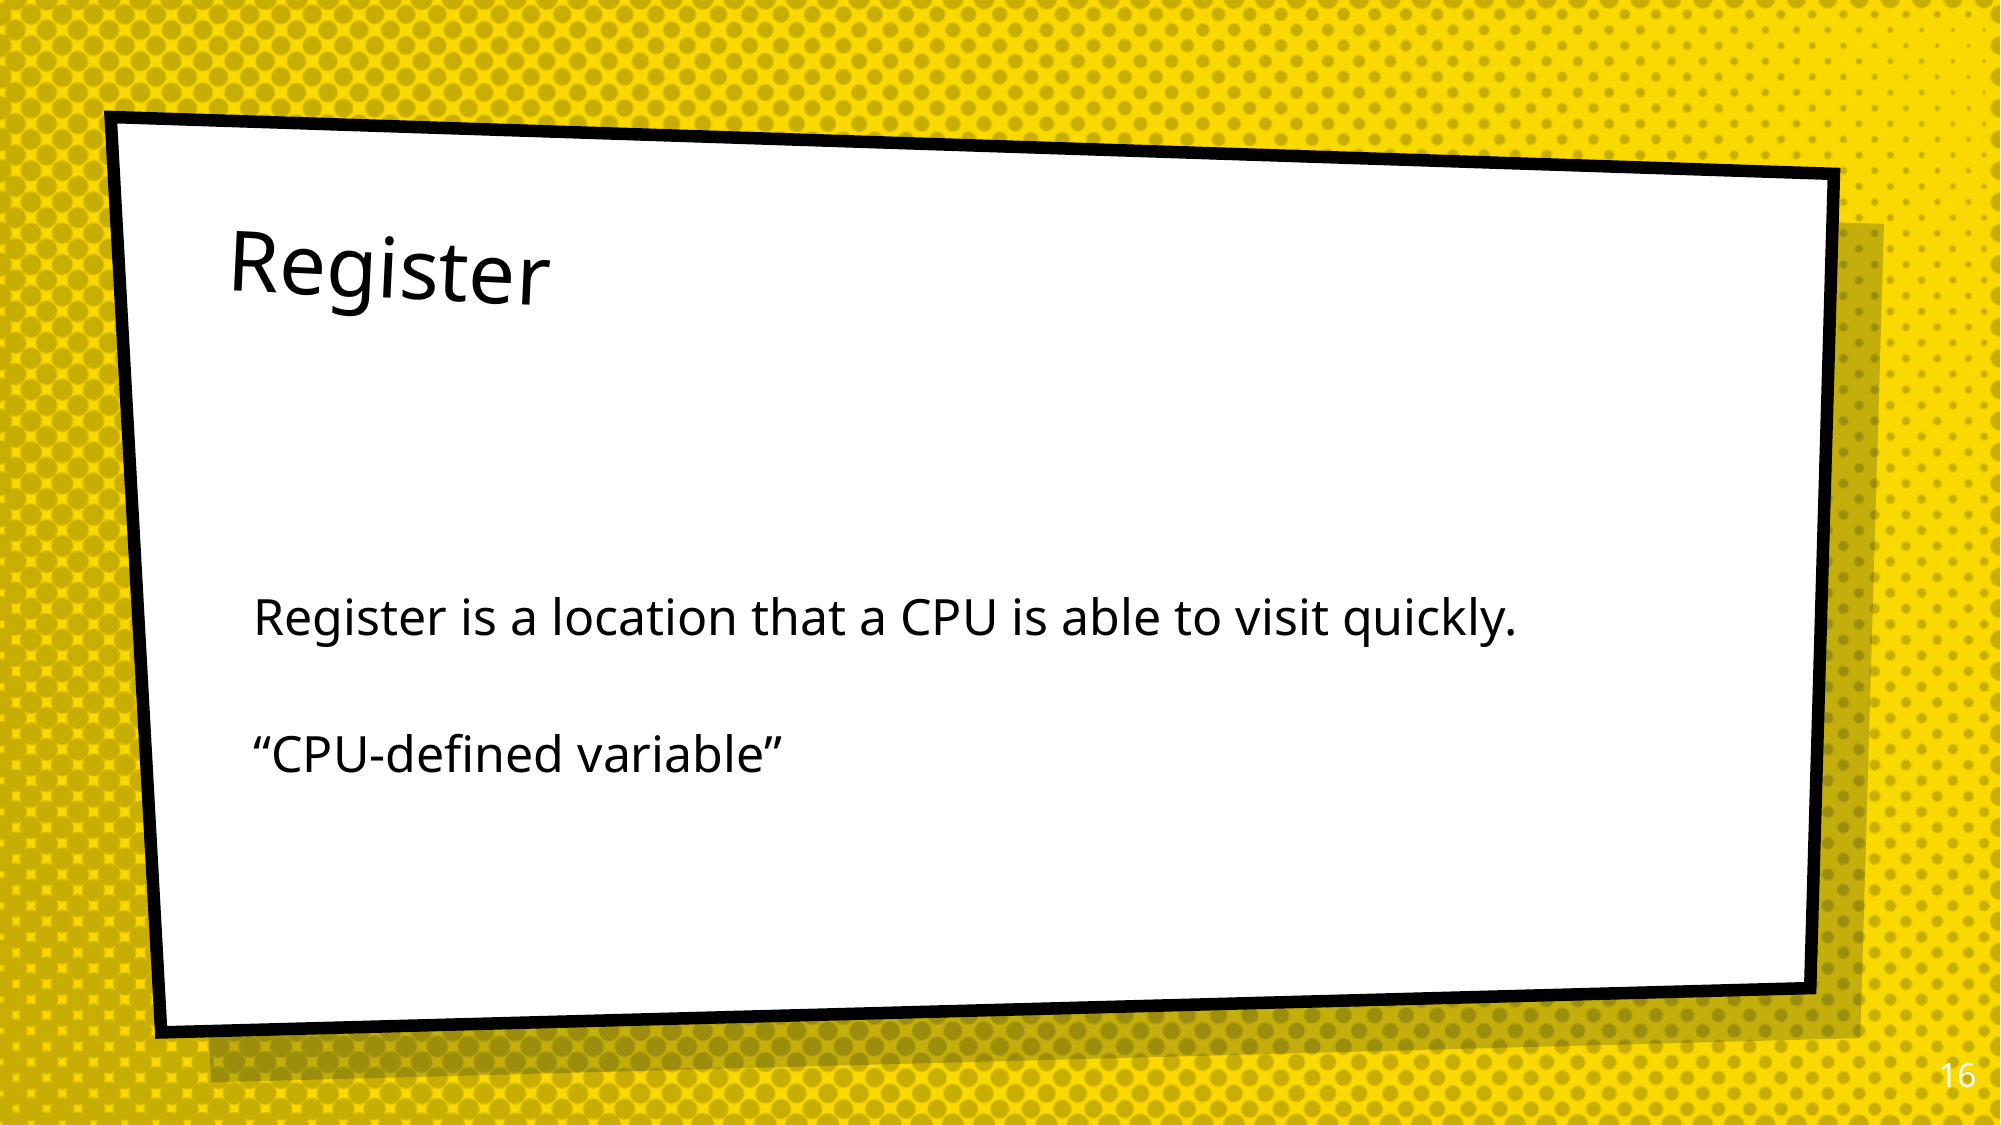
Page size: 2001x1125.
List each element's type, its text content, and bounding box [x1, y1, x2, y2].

slide_number 15 [1871, 1038, 1992, 1125]
list Register is a location that a CPU is able to visit quickly. “CPU-defined variable” [230, 338, 1755, 970]
title Register [210, 155, 1755, 338]
